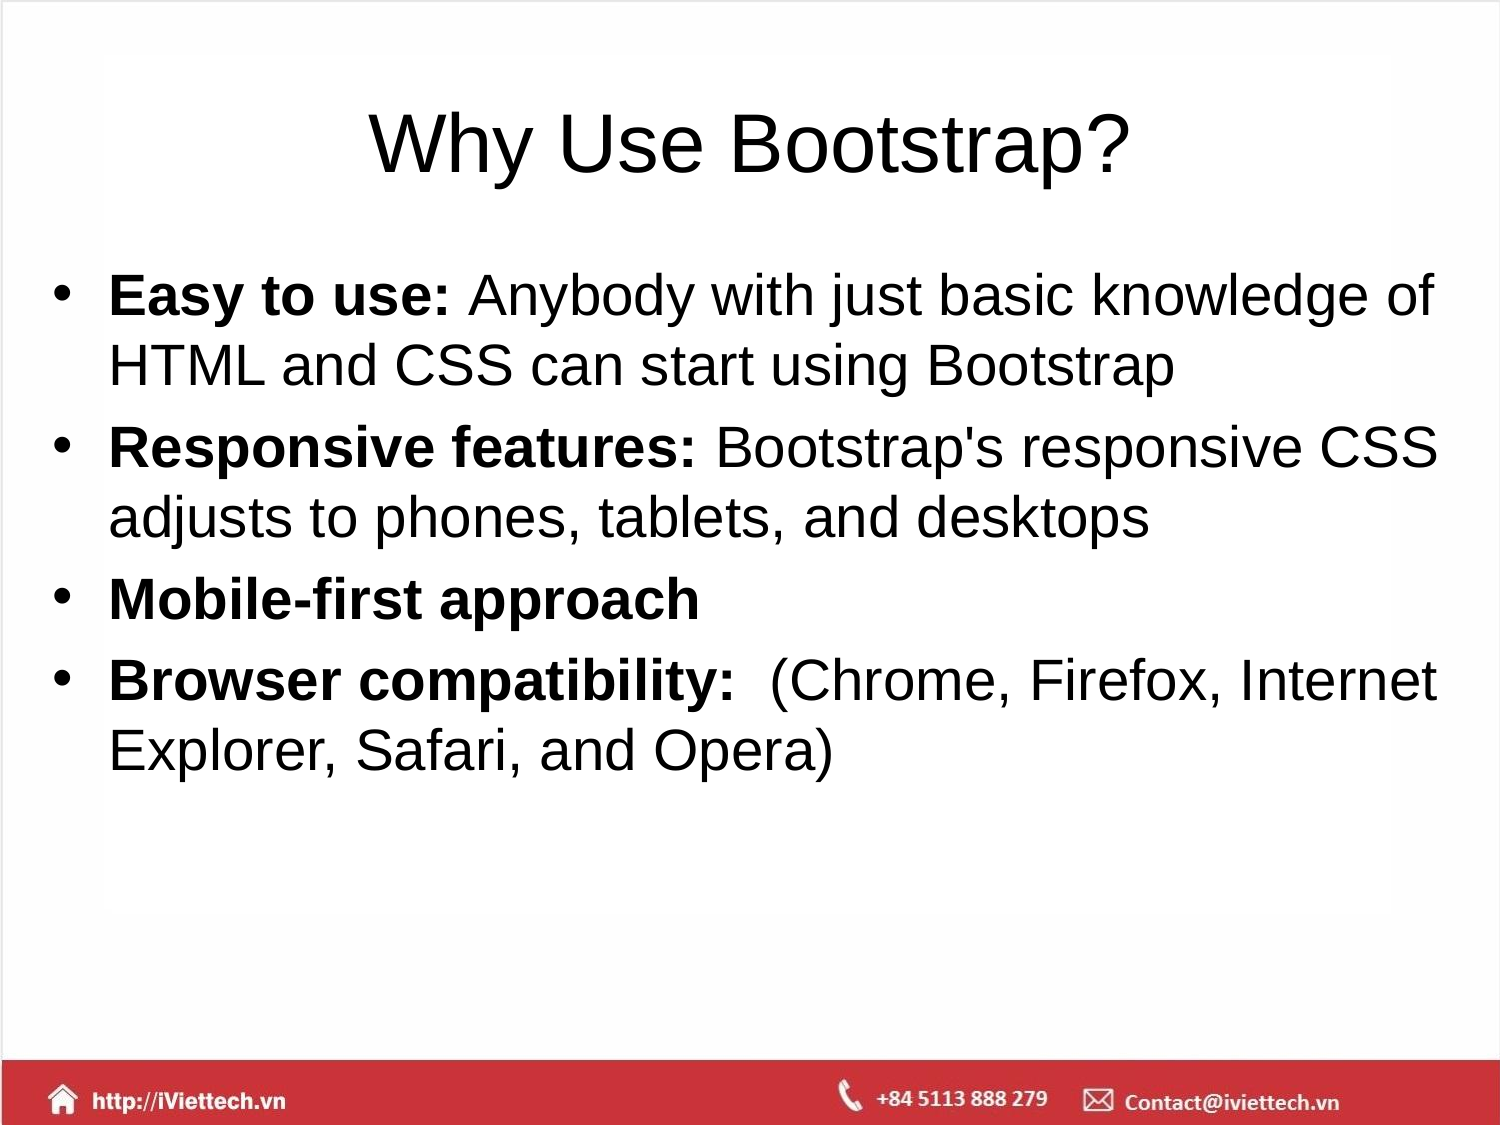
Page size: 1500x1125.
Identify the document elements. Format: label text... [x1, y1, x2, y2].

list Easy to use: Anybody with just basic knowledge of HTML and CSS can start using Bootstrap Responsive features: Bootstrap's responsive CSS adjusts to phones, tablets, and desktops Mobile-first approach Browser compatibility: (Chrome, Firefox, Internet Explorer, Safari, and Opera) [37, 249, 1475, 1005]
picture [0, 0, 1500, 1125]
title Why Use Bootstrap? [75, 45, 1425, 233]
